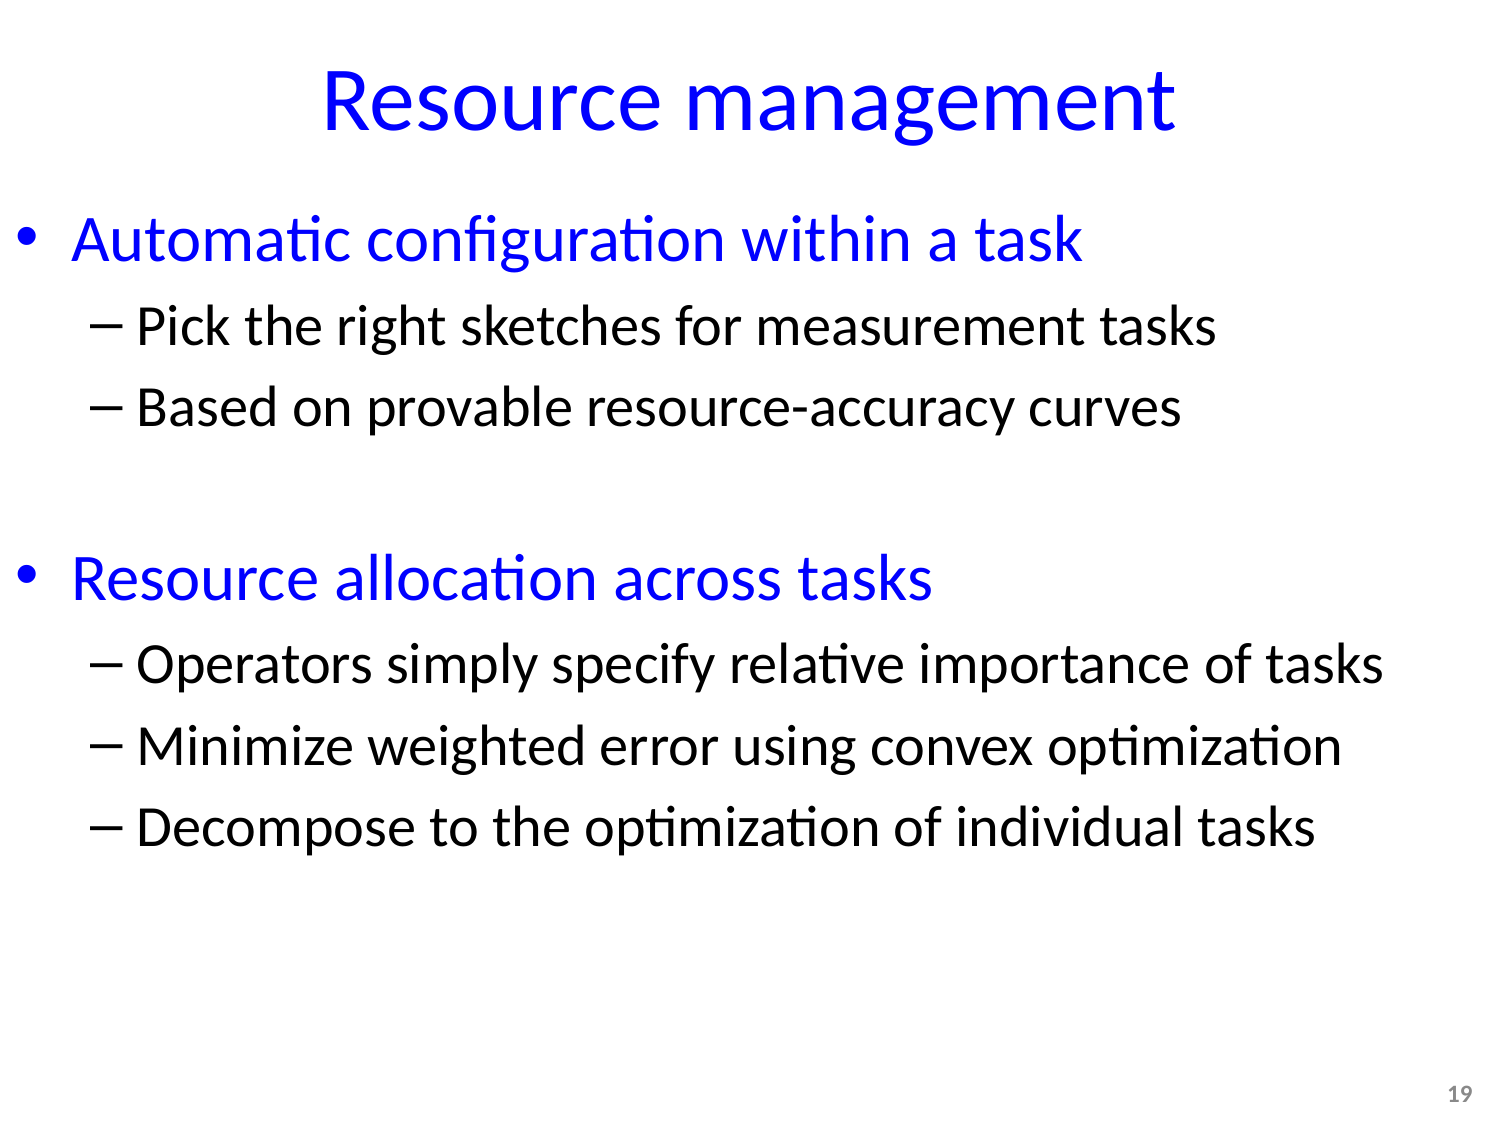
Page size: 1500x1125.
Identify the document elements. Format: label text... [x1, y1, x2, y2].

list Automatic configuration within a task Pick the right sketches for measurement tasks Based on provable resource-accuracy curves Resource allocation across tasks Operators simply specify relative importance of tasks Minimize weighted error using convex optimization Decompose to the optimization of individual tasks [0, 187, 1488, 1125]
slide_number 19 [1137, 1062, 1488, 1123]
title Resource management [0, 0, 1500, 188]
